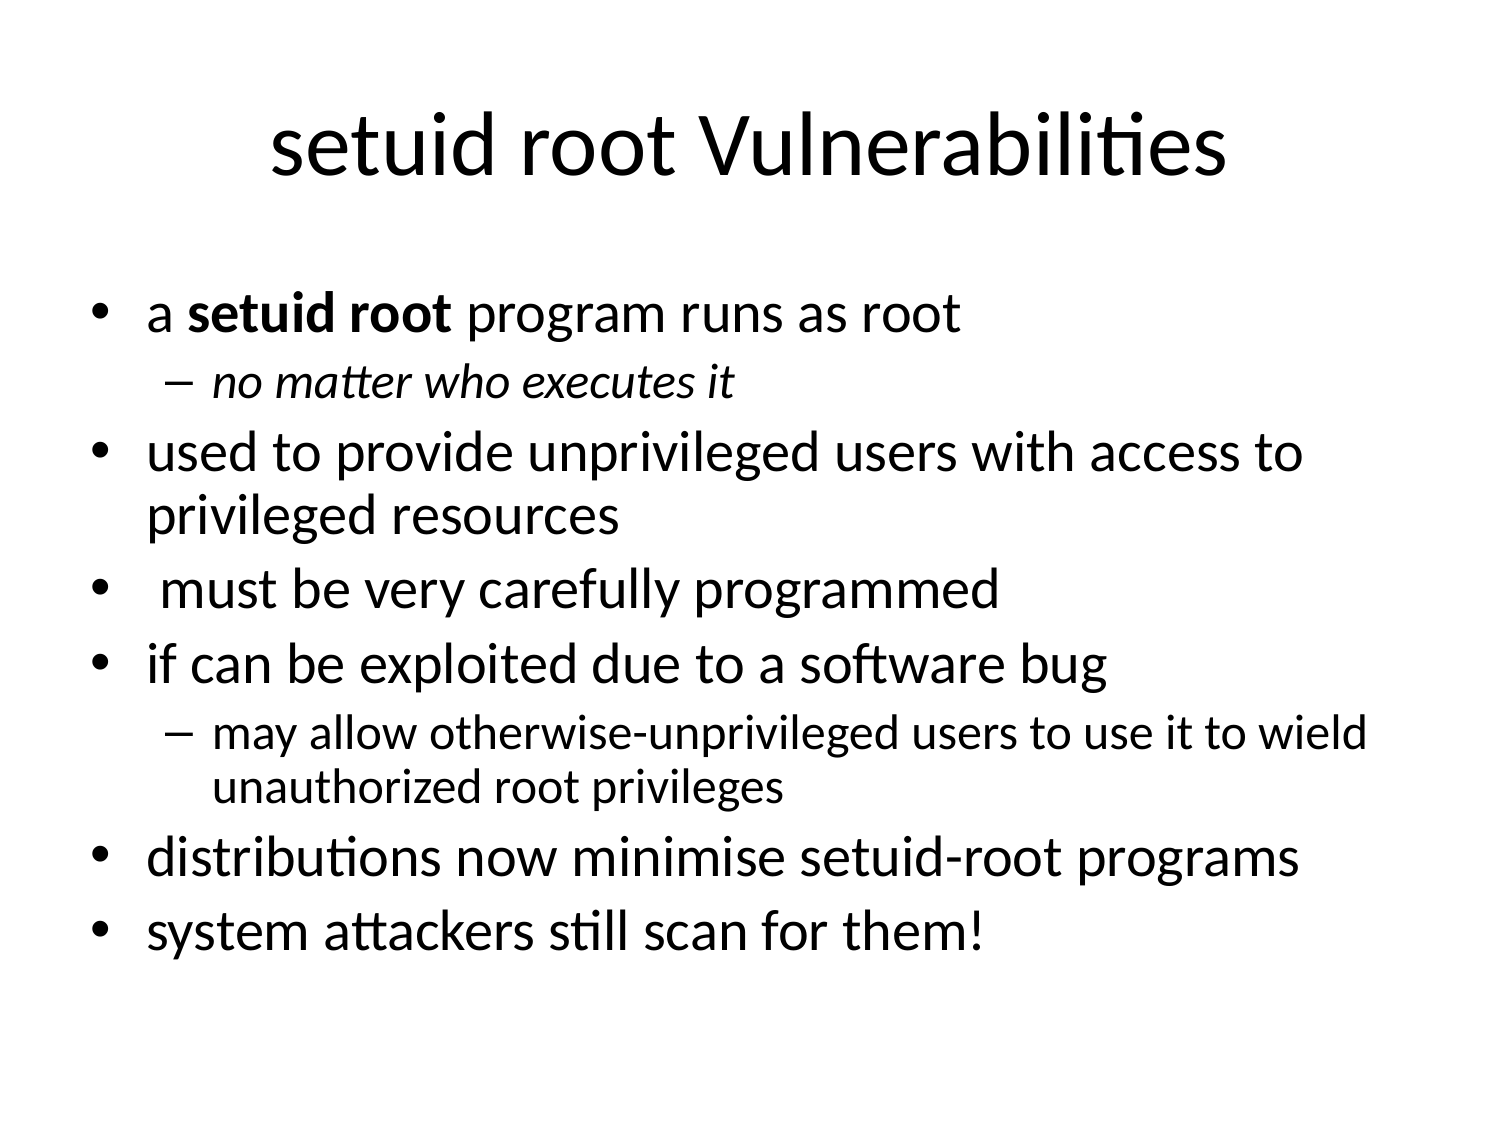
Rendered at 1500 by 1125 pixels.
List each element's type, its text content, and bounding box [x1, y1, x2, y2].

list a setuid root program runs as root no matter who executes it used to provide unprivileged users with access to privileged resources must be very carefully programmed if can be exploited due to a software bug may allow otherwise-unprivileged users to use it to wield unauthorized root privileges distributions now minimise setuid-root programs system attackers still scan for them! [75, 275, 1425, 1025]
title setuid root Vulnerabilities [75, 45, 1425, 233]
